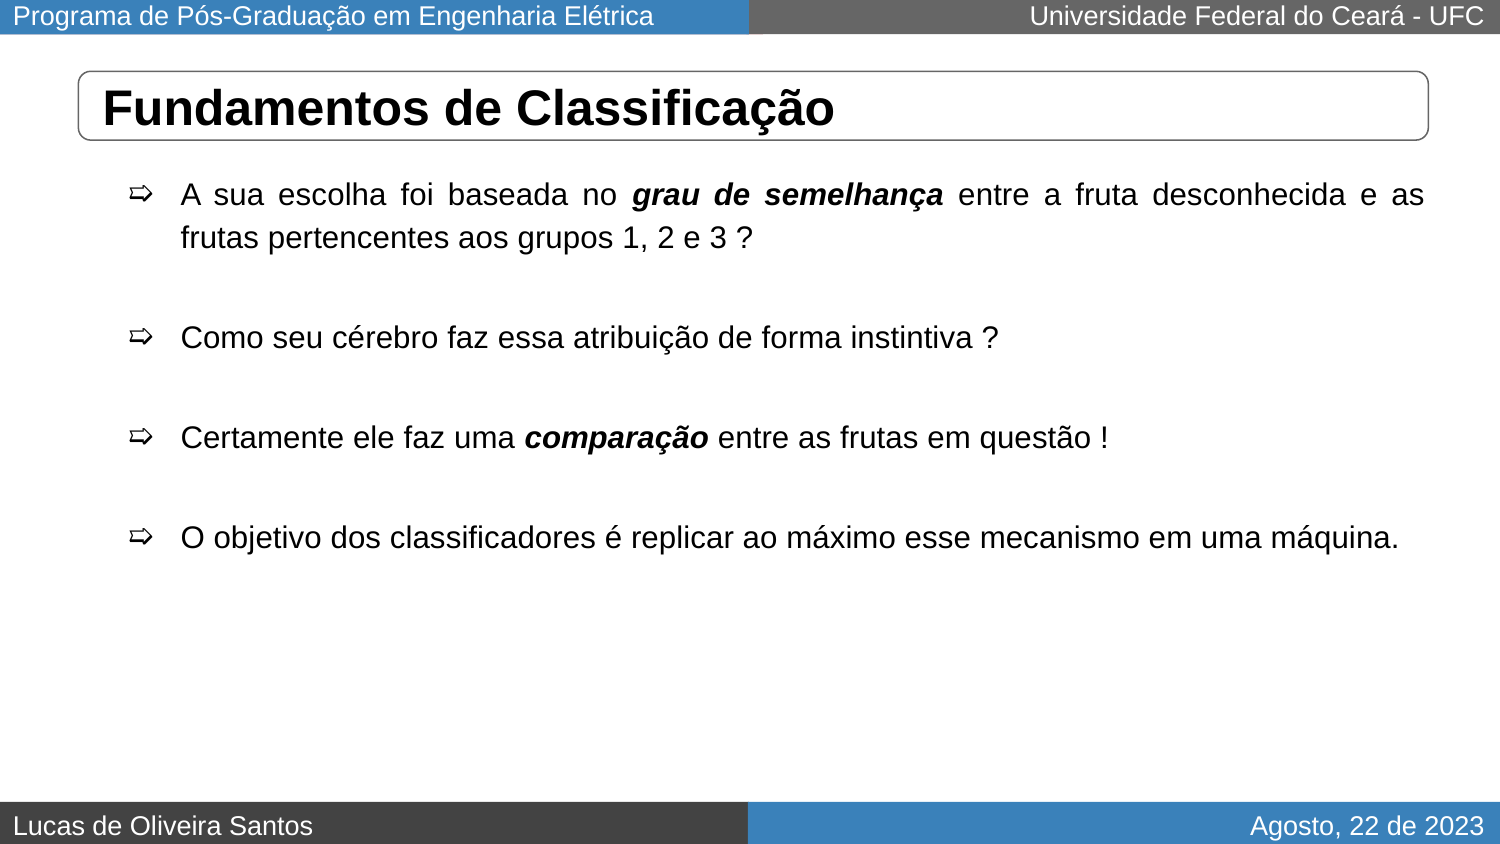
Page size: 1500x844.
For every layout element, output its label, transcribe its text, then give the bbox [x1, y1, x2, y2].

list A sua escolha foi baseada no grau de semelhança entre a fruta desconhecida e as frutas pertencentes aos grupos 1, 2 e 3 ? Como seu cérebro faz essa atribuição de forma instintiva ? Certamente ele faz uma comparação entre as frutas em questão ! O objetivo dos classificadores é replicar ao máximo esse mecanismo em uma máquina. [90, 153, 1441, 715]
title Fundamentos de Classificação [87, 70, 1073, 140]
